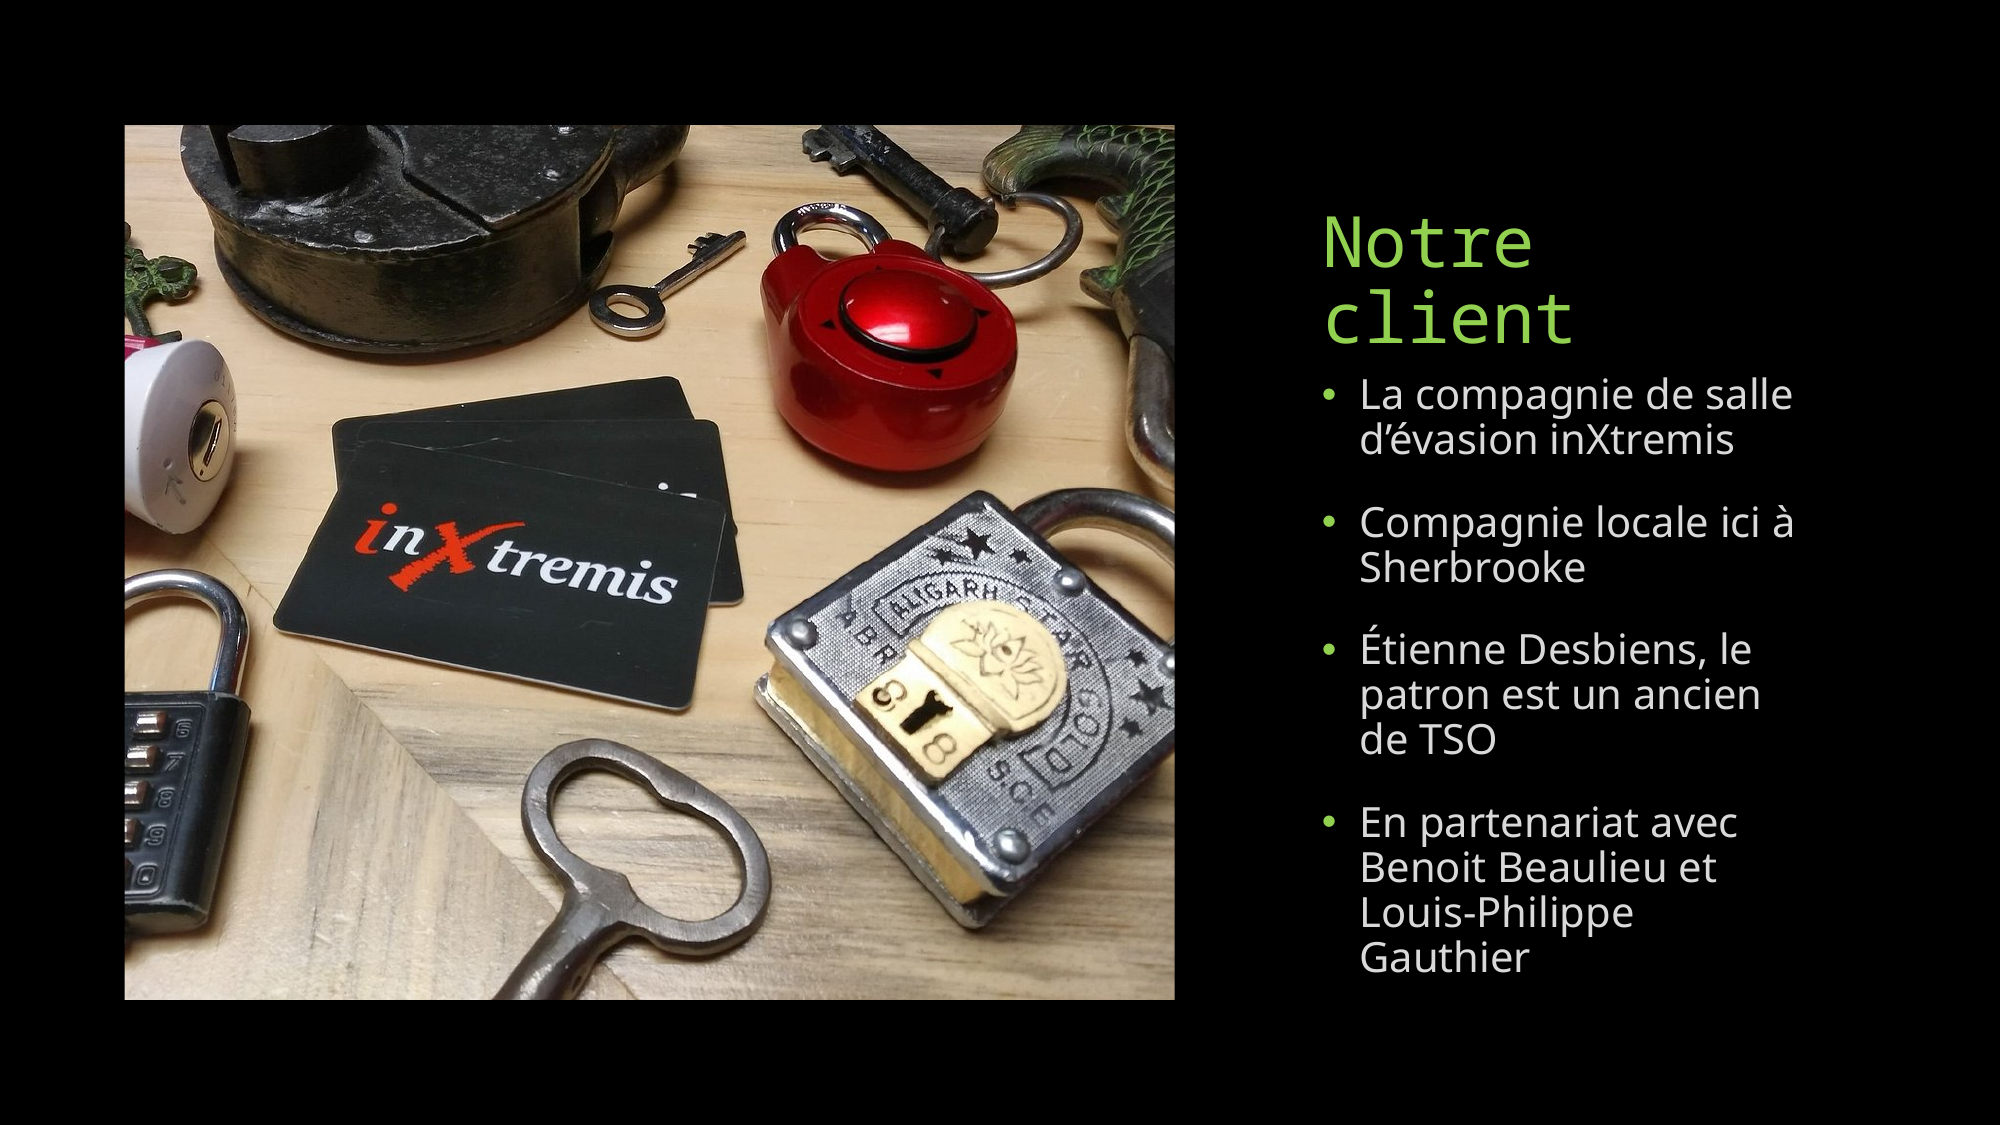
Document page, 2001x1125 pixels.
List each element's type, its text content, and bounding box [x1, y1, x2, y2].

picture [124, 124, 1175, 1001]
list La compagnie de salle d’évasion inXtremis Compagnie locale ici à Sherbrooke Étienne Desbiens, le patron est un ancien de TSO En partenariat avec Benoit Beaulieu et Louis-Philippe Gauthier [1306, 366, 1820, 667]
title Notre client [1307, 66, 1820, 366]
